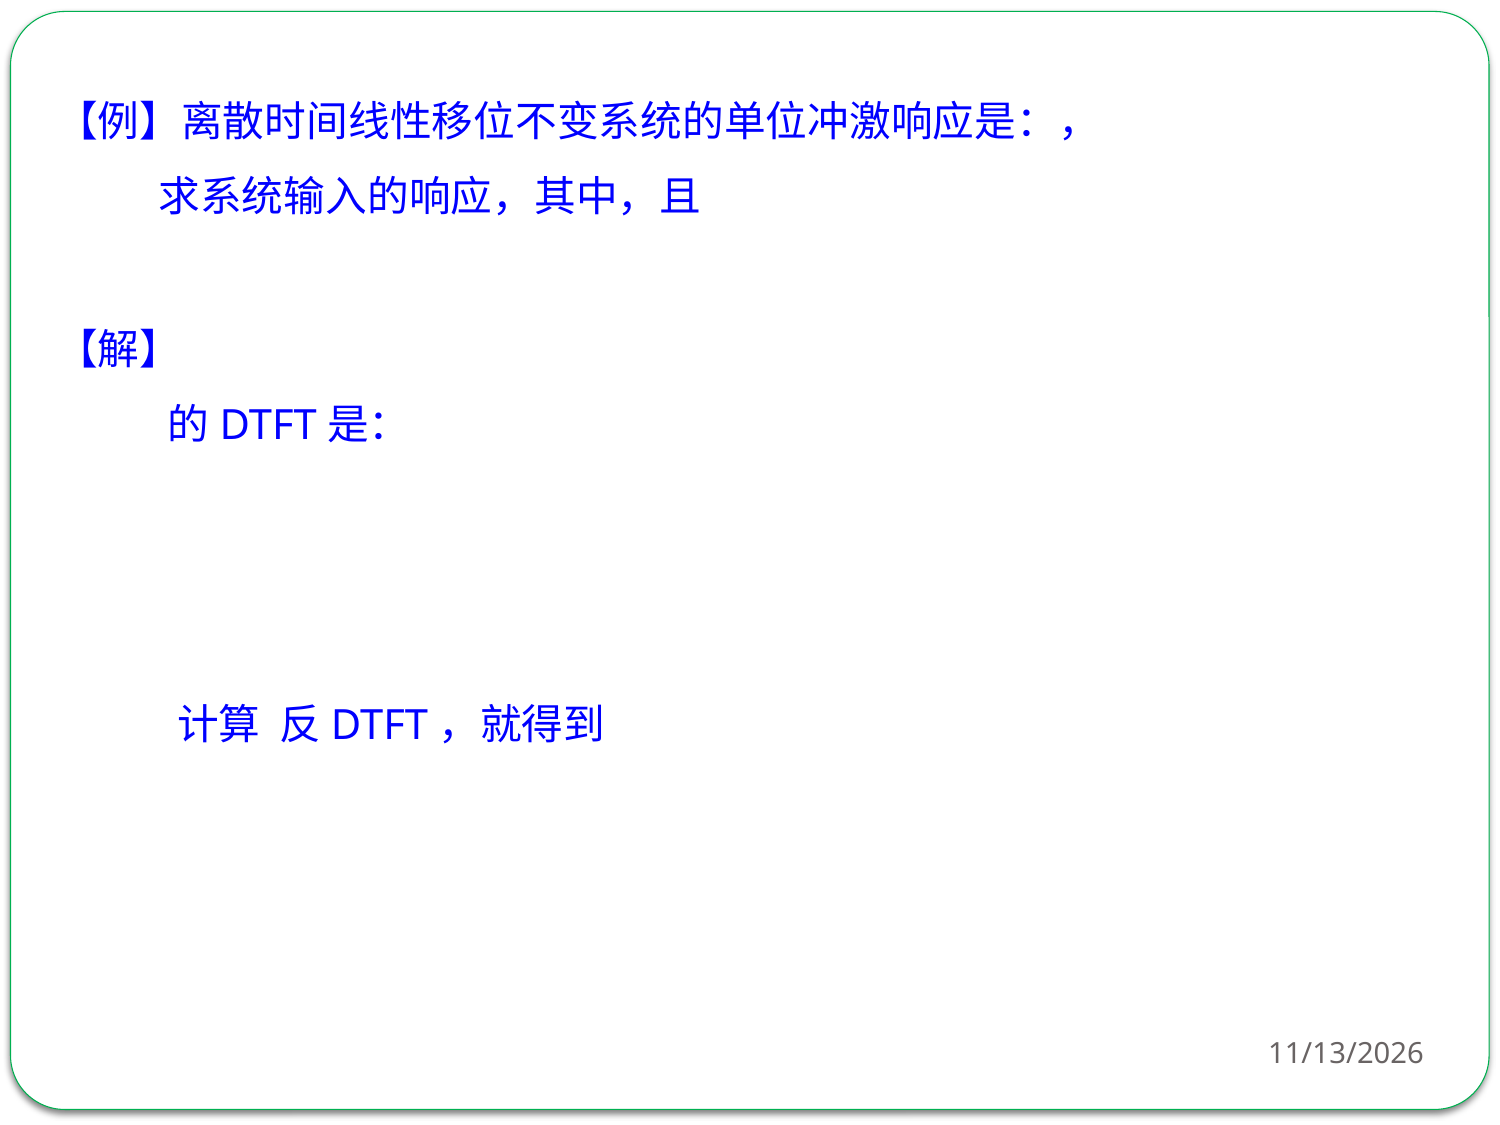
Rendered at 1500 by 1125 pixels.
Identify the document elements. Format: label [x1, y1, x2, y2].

slide_number [1209, 1015, 1439, 1094]
